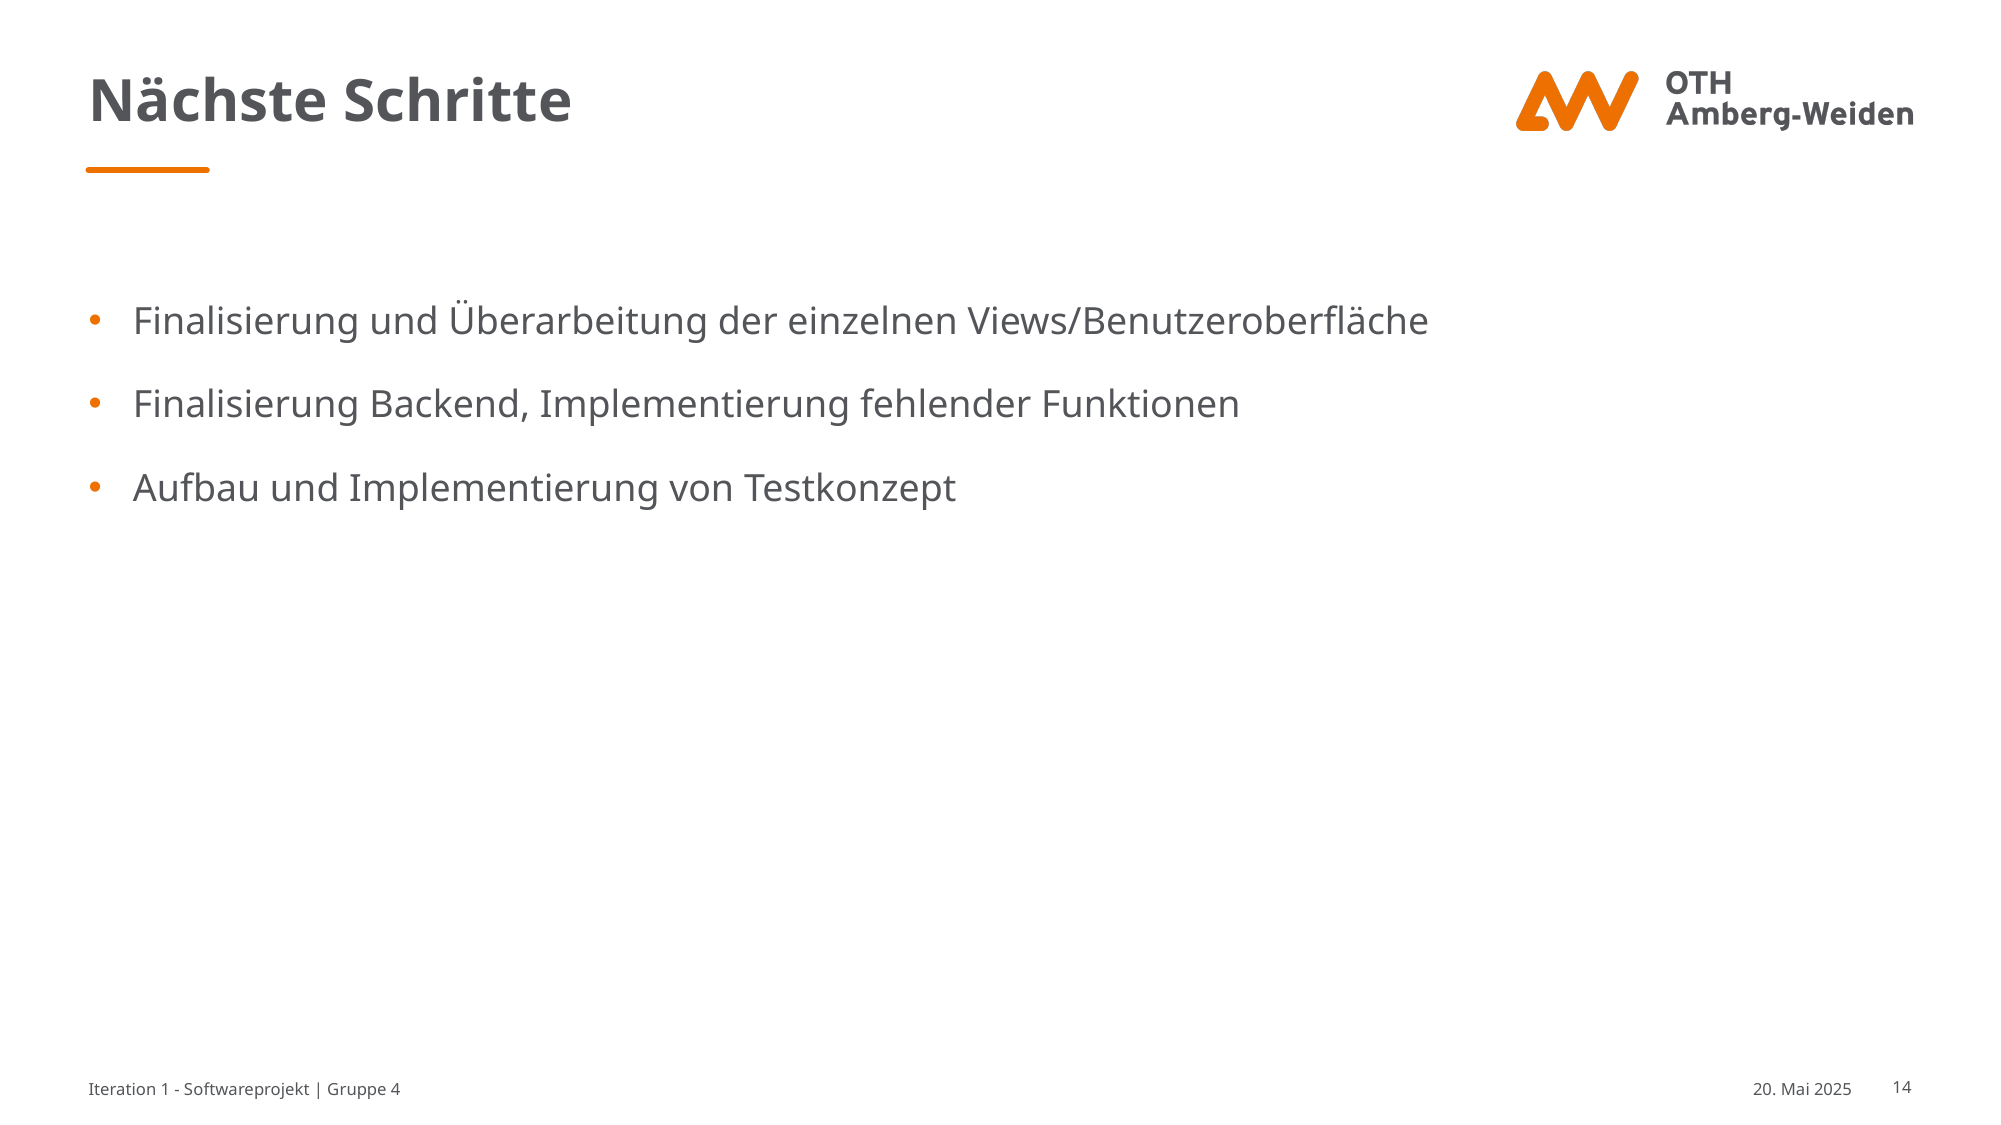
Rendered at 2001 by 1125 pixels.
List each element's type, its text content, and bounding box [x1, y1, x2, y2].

picture [1490, 41, 1941, 160]
slide_number 20. Mai 2025 [1562, 1065, 1853, 1113]
list Finalisierung und Überarbeitung der einzelnen Views/Benutzeroberfläche Finalisierung Backend, Implementierung fehlender Funktionen Aufbau und Implementierung von Testkonzept [88, 283, 1912, 963]
footer Iteration 1 - Softwareprojekt | Gruppe 4 [88, 1065, 1329, 1113]
title Nächste Schritte [88, 70, 1445, 130]
slide_number 14 [1860, 1065, 1912, 1113]
